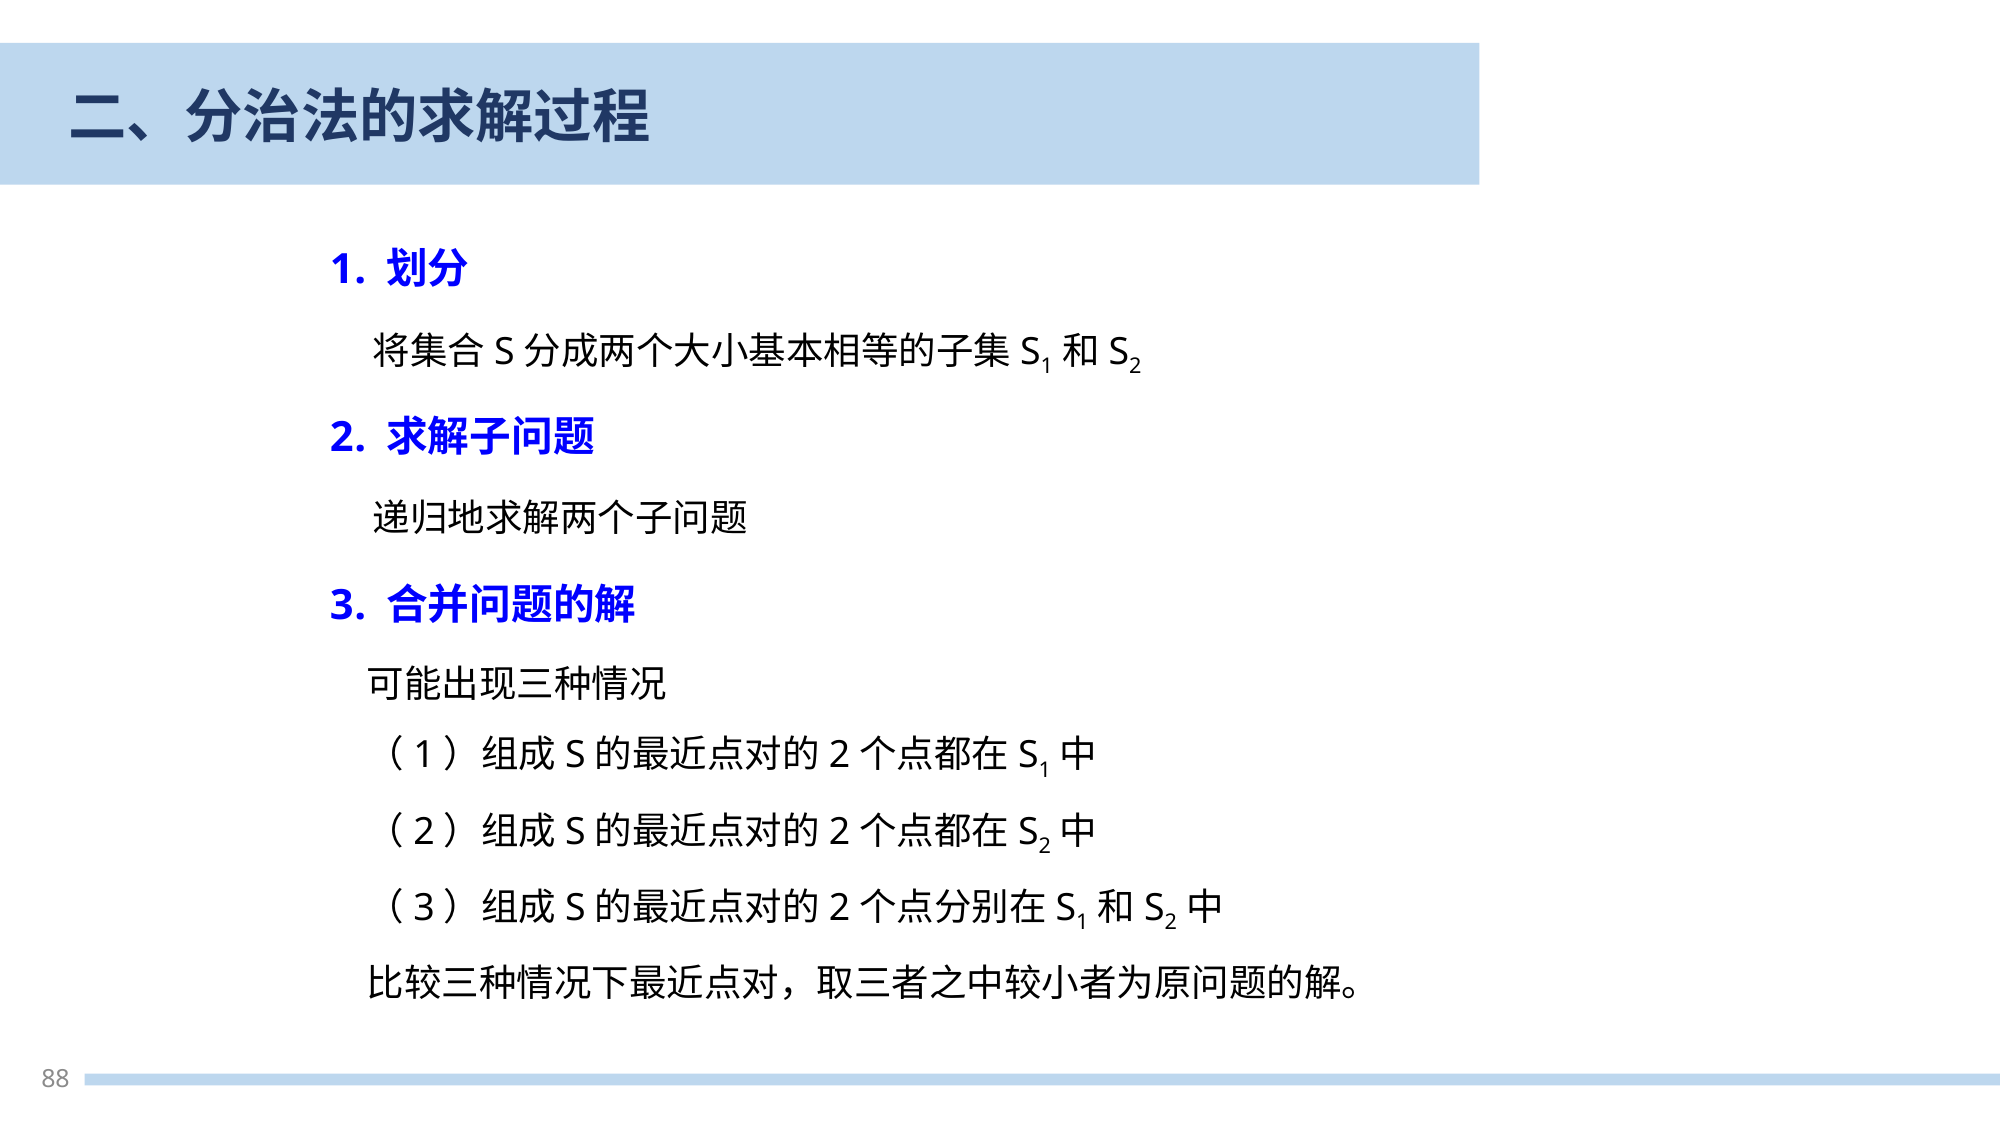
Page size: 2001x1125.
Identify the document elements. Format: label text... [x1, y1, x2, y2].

slide_number 88 [0, 1049, 85, 1110]
text_box 合并问题的解 [329, 568, 1266, 629]
text_box 求解子问题 递归地求解两个子问题 [329, 399, 1266, 539]
list 二、分治法的求解过程 [0, 42, 1480, 185]
text_box 划分 将集合S分成两个大小基本相等的子集S1和S2 [329, 231, 1266, 379]
text_box 可能出现三种情况 （1）组成S的最近点对的2个点都在S1中 （2）组成S的最近点对的2个点都在S2中 （3）组成S的最近点对的2个点分别在S1和S2中 比较三种情况下最近点对，取三者之中较小者为原问题的解。 [352, 653, 1437, 1012]
